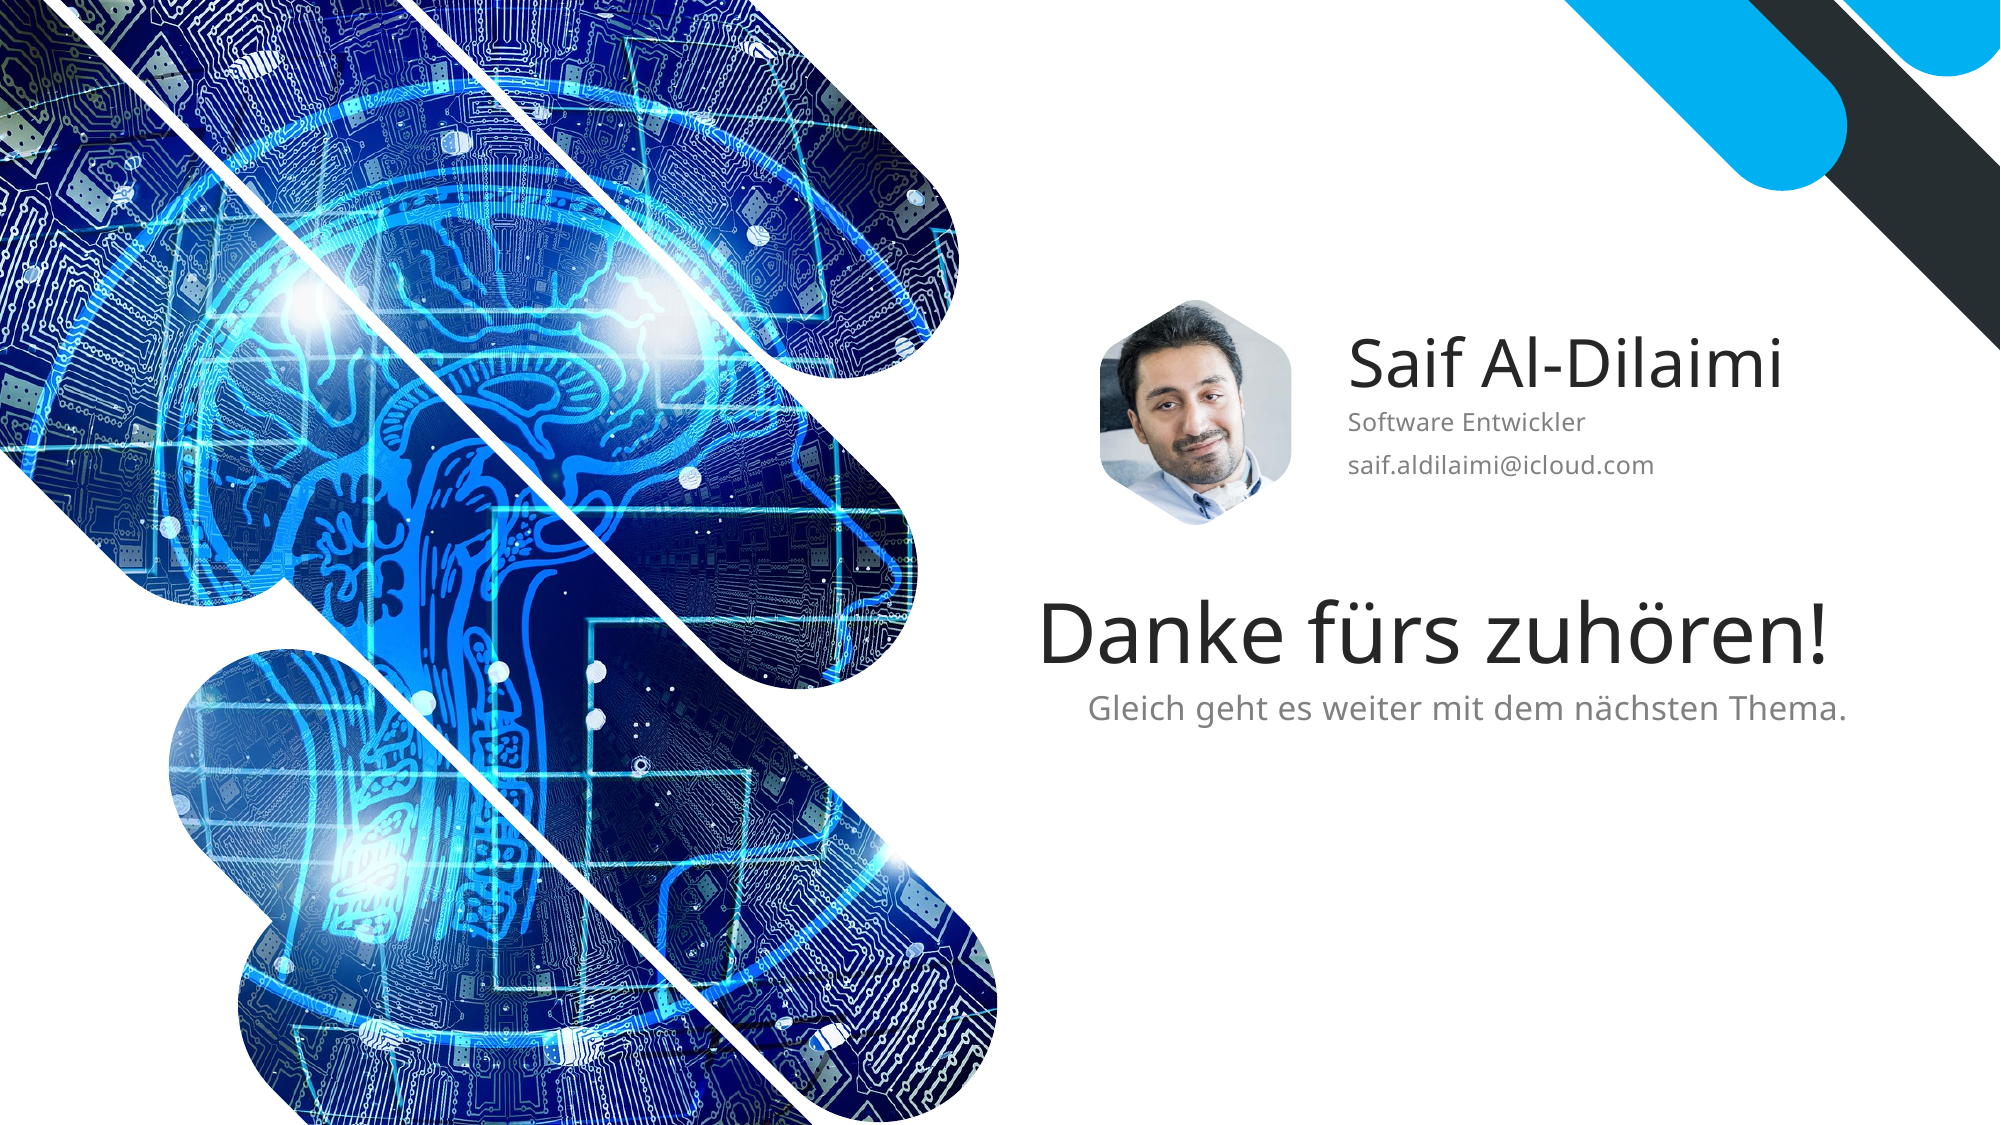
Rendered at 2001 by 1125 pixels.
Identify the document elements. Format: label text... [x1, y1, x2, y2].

text_box [1751, 0, 2000, 352]
text_box Gleich geht es weiter mit dem nächsten Thema. [1087, 670, 1863, 735]
text_box [1841, 0, 2000, 78]
text_box saif.aldilaimi@icloud.com [1347, 434, 1763, 487]
text_box Saif Al-Dilaimi [1330, 328, 1924, 404]
text_box Software Entwickler [1347, 391, 1625, 434]
picture [0, 0, 998, 1125]
text_box Danke fürs zuhören! [1036, 562, 1831, 688]
text_box [1562, 0, 1849, 192]
picture [1099, 299, 1292, 525]
